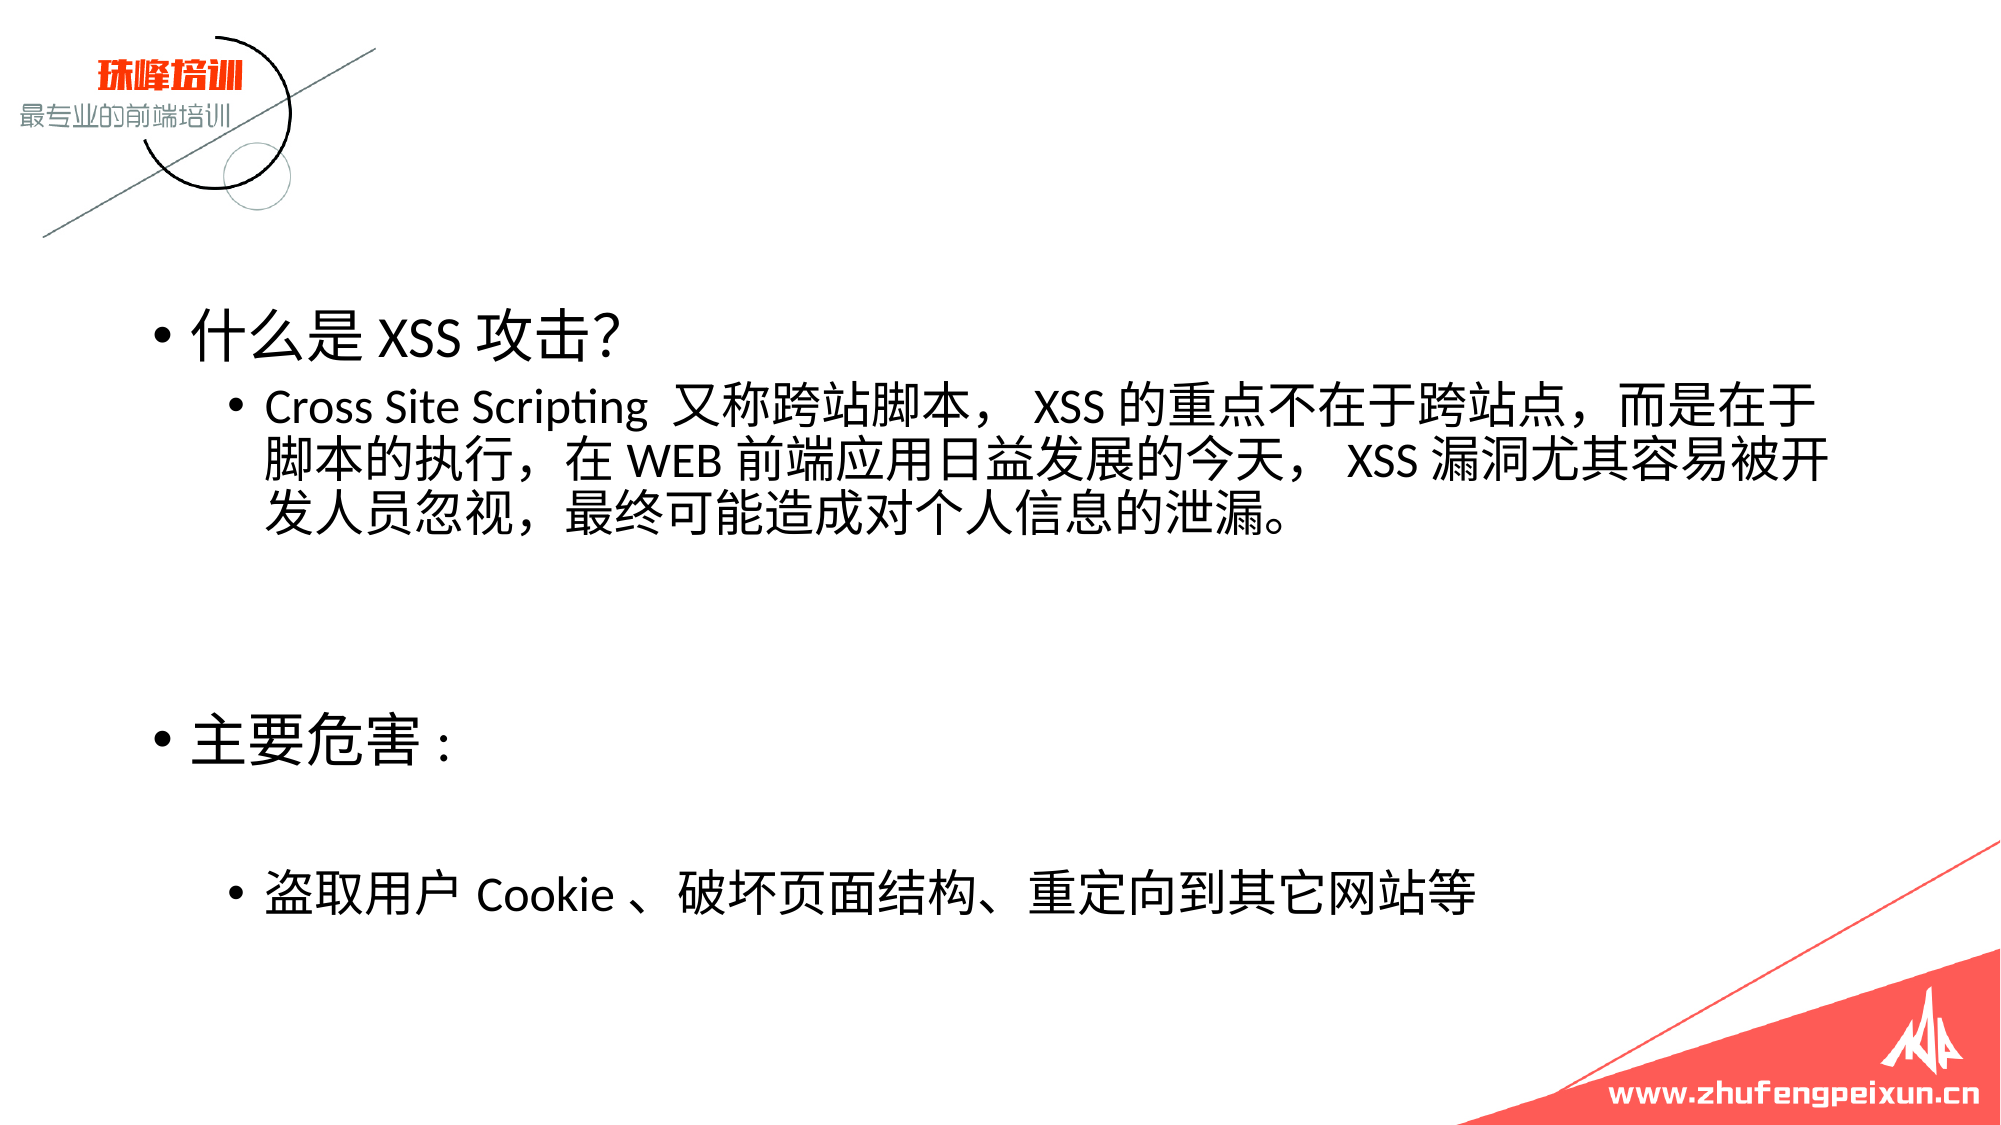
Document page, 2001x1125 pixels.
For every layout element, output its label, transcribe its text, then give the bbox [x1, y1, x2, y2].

picture [1437, 796, 2001, 1125]
list 什么是XSS攻击？ Cross Site Scripting 又称跨站脚本，XSS的重点不在于跨站点，而是在于脚本的执行，在WEB前端应用日益发展的今天，XSS漏洞尤其容易被开发人员忽视，最终可能造成对个人信息的泄漏。 主要危害: 盗取用户Cookie、破坏页面结构、重定向到其它网站等 [137, 299, 1863, 1014]
title [106, 47, 1832, 226]
picture [18, 36, 376, 238]
